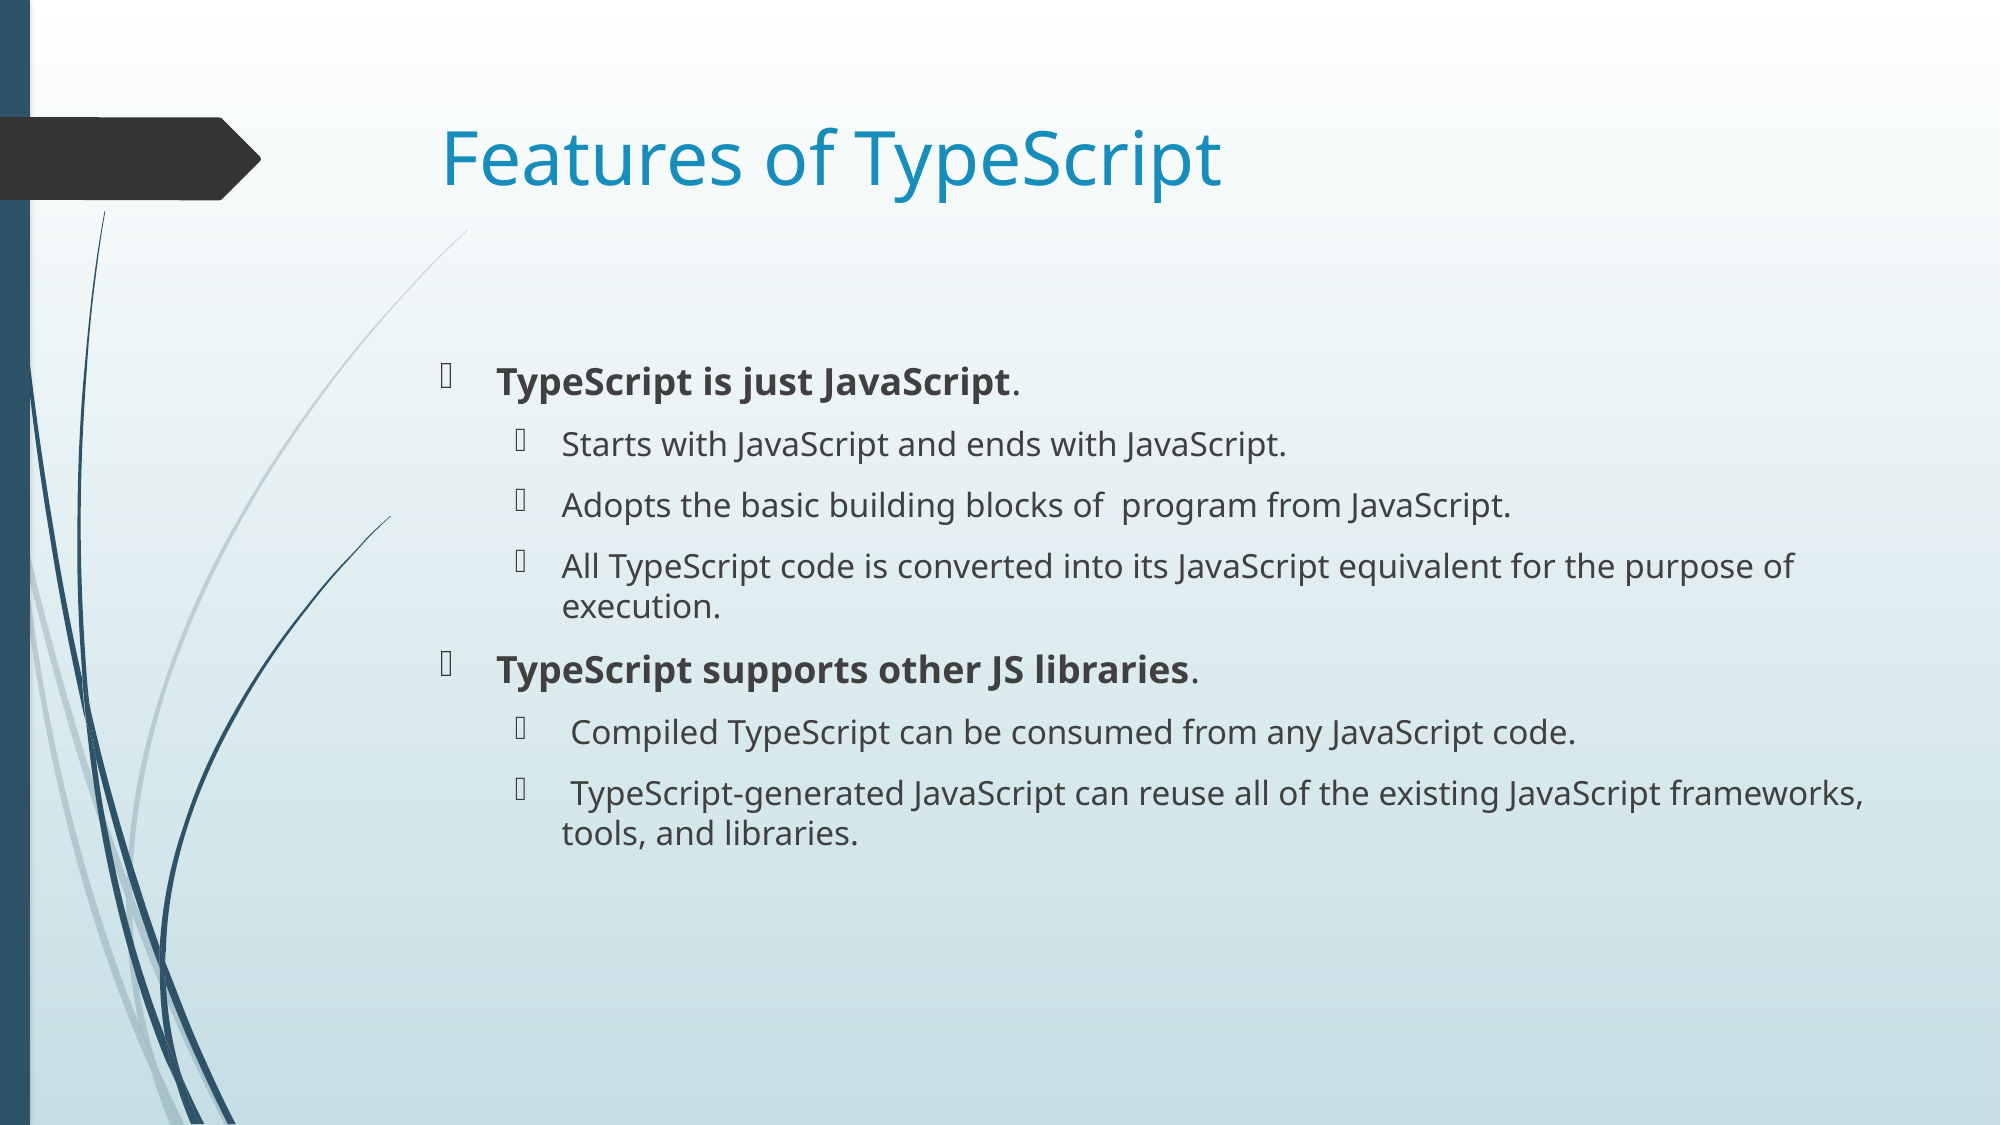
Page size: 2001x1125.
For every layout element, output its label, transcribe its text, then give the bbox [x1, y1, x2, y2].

list TypeScript is just JavaScript. Starts with JavaScript and ends with JavaScript. Adopts the basic building blocks of program from JavaScript. All TypeScript code is converted into its JavaScript equivalent for the purpose of execution. TypeScript supports other JS libraries. Compiled TypeScript can be consumed from any JavaScript code. TypeScript-generated JavaScript can reuse all of the existing JavaScript frameworks, tools, and libraries. [424, 350, 1888, 970]
title Features of TypeScript [425, 102, 1888, 313]
